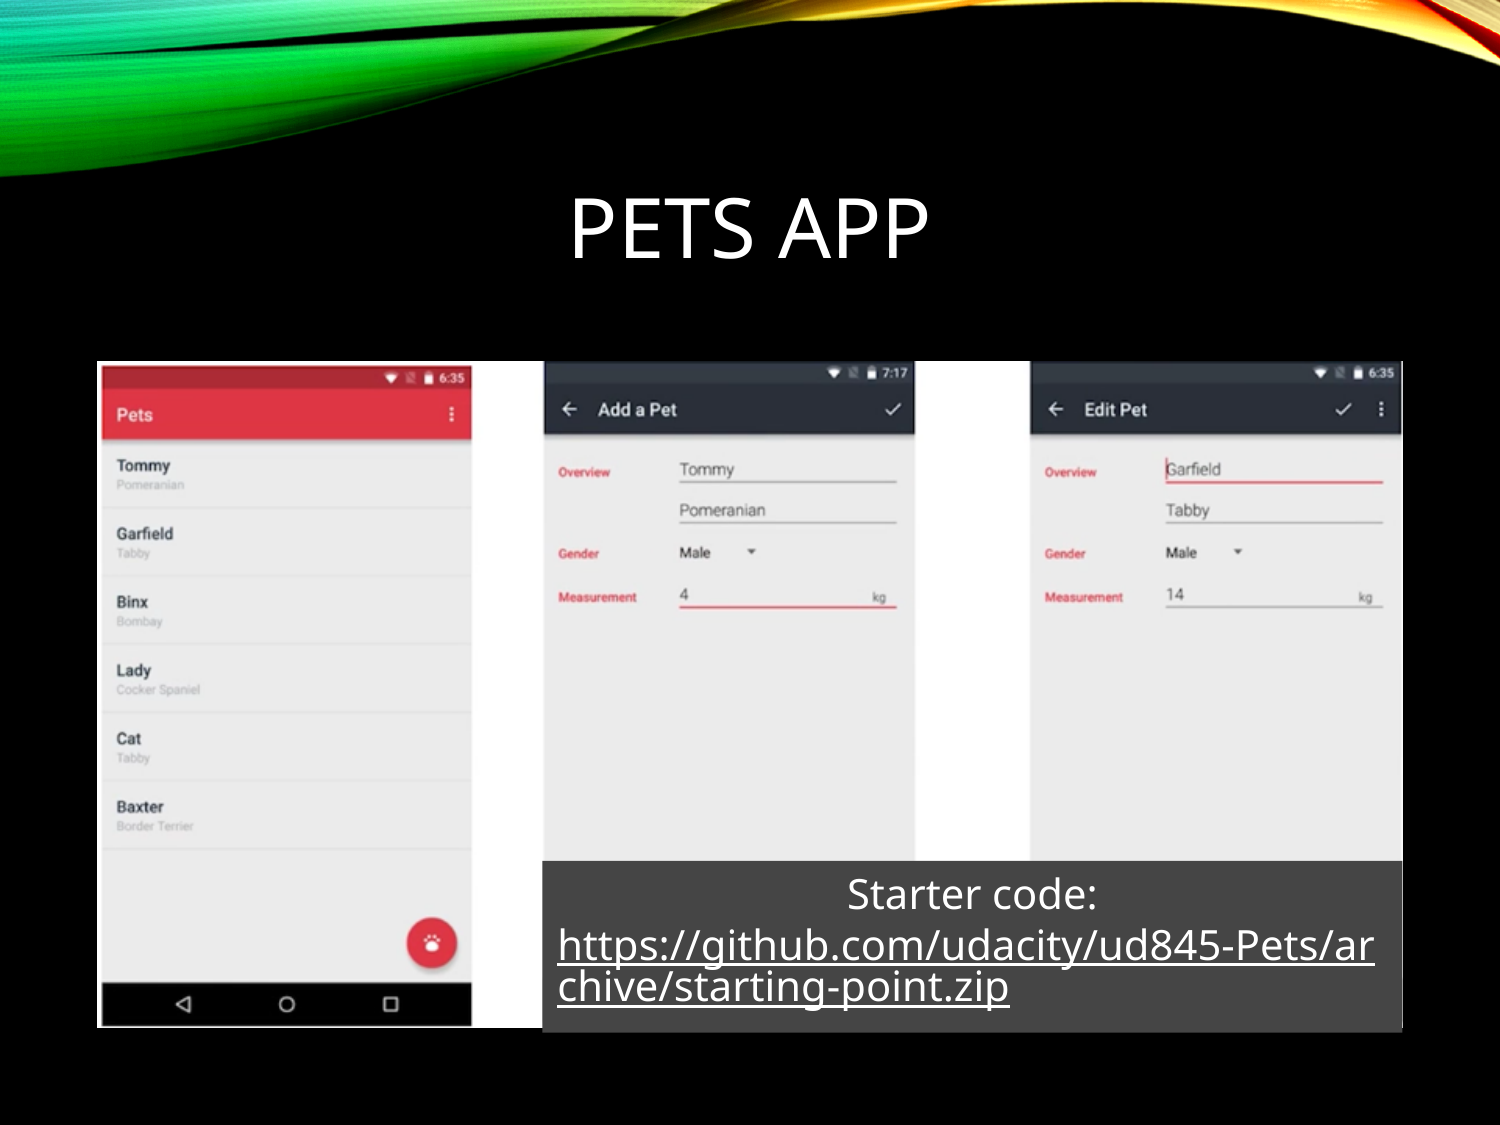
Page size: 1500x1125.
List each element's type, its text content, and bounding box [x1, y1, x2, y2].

text_box Starter code: https://github.com/udacity/ud845-Pets/archive/starting-point.zip [542, 1028, 1403, 1033]
title Pets App [97, 125, 1403, 338]
picture [0, 0, 1500, 178]
picture [97, 361, 1403, 1028]
